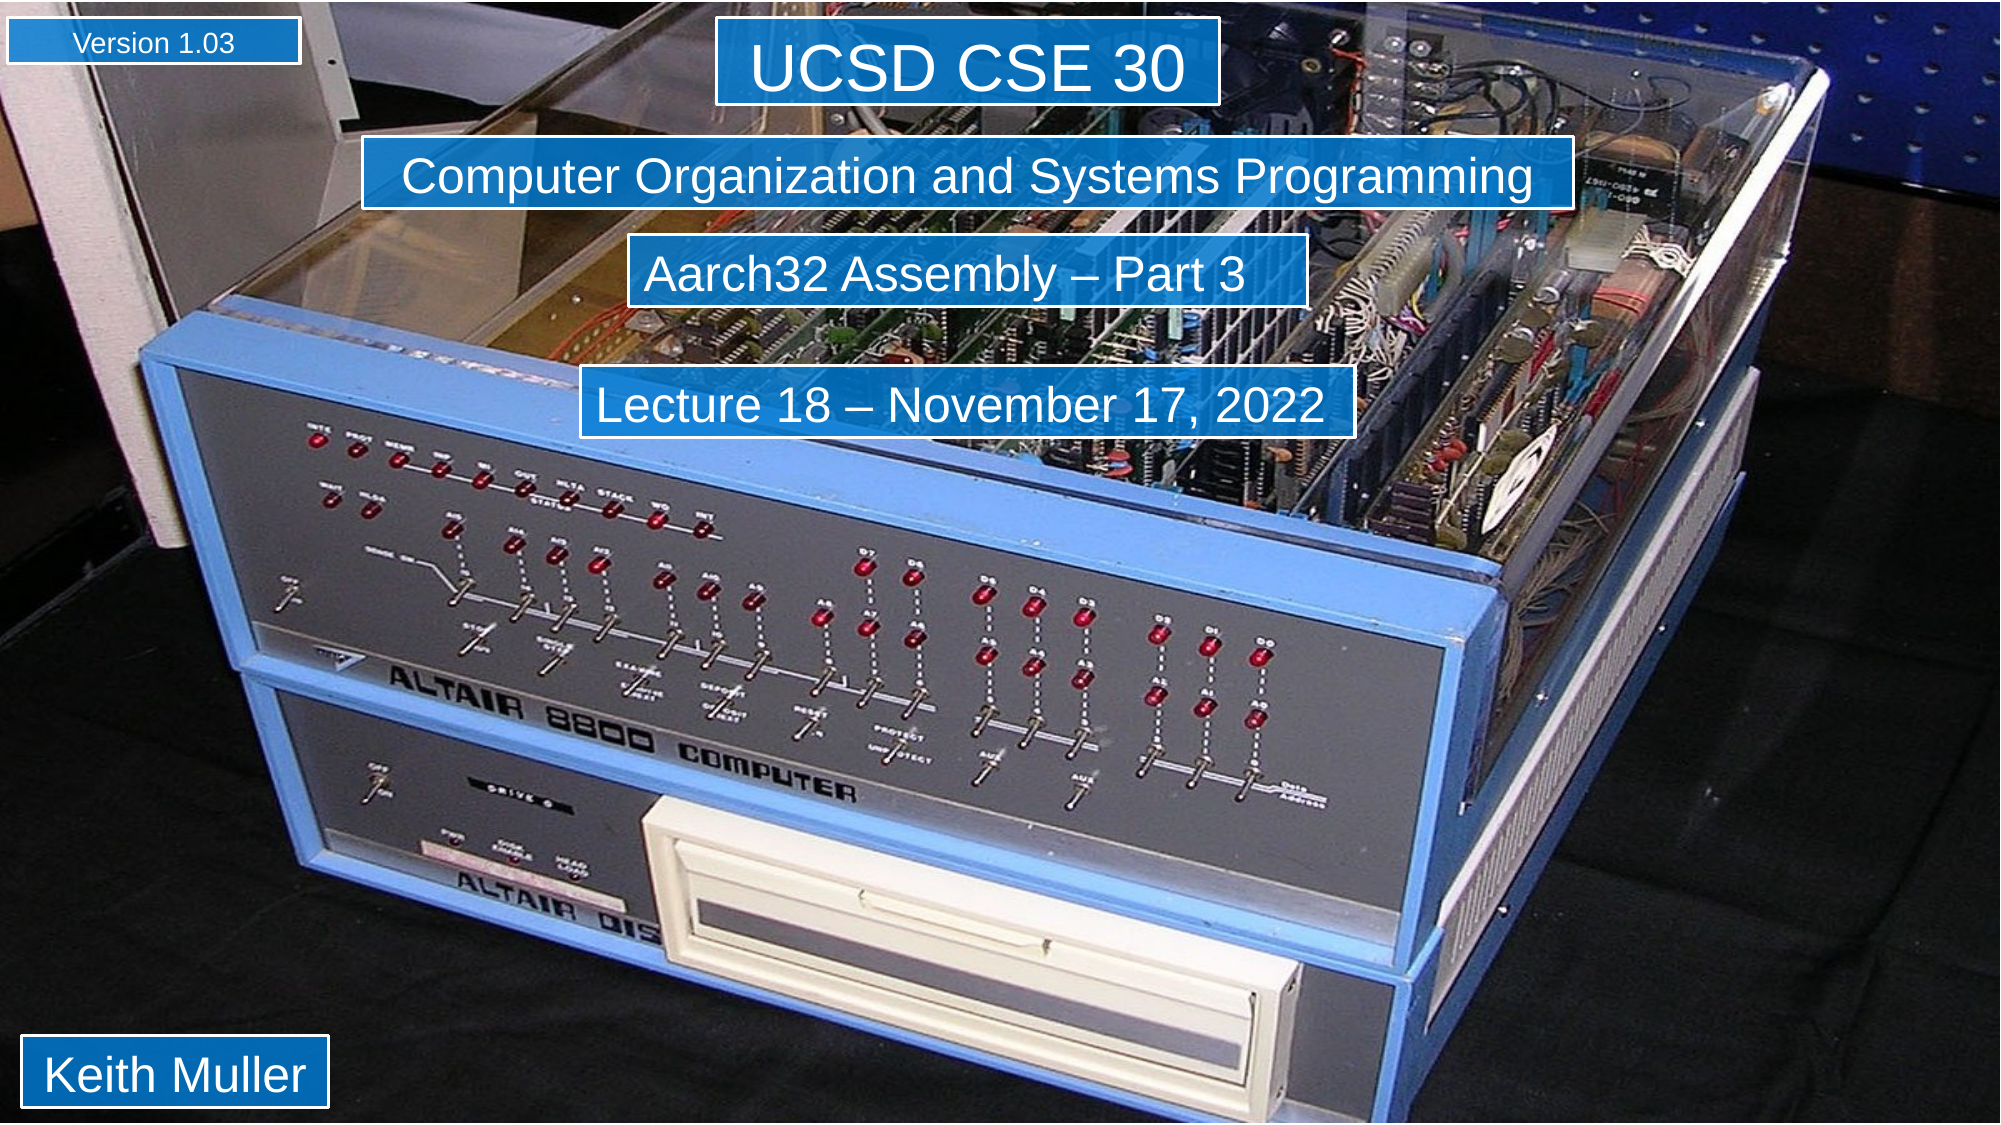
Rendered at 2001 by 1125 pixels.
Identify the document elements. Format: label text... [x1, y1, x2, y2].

text_box Computer Organization and Systems Programming [362, 136, 1574, 209]
text_box Keith Muller [21, 1035, 329, 1108]
picture [0, 2, 2000, 1123]
text_box Lecture 18 – November 17, 2022 [580, 365, 1356, 438]
text_box UCSD CSE 30 [716, 17, 1220, 105]
text_box Aarch32 Assembly – Part 3 [628, 234, 1308, 307]
text_box Version 1.03 [7, 17, 300, 64]
